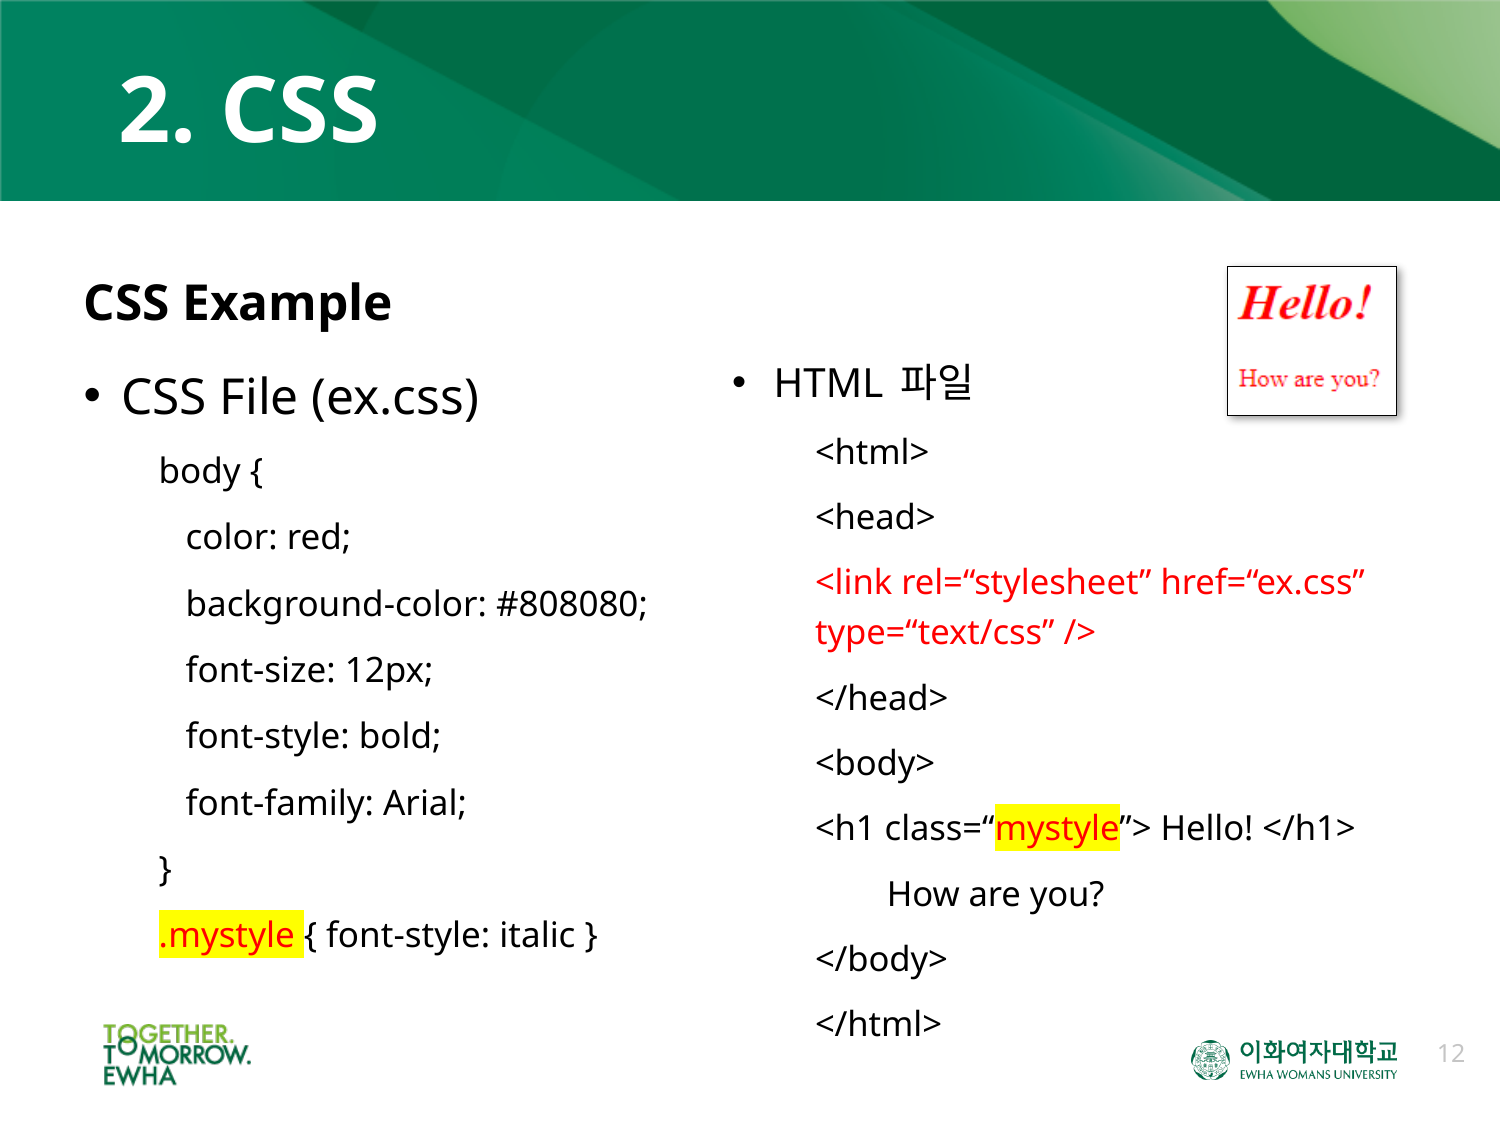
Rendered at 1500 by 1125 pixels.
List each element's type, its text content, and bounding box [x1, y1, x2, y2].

picture [1227, 266, 1396, 415]
slide_number 12 [1142, 1024, 1481, 1085]
list CSS Example CSS File (ex.css) body { color: red; background-color: #808080; font-size: 12px; font-style: bold; font-family: Arial; } .mystyle { font-style: italic } [68, 251, 783, 965]
picture [103, 1024, 251, 1087]
text_box HTML 파일 <html> <head> <link rel=“stylesheet” href=“ex.css” type=“text/css” /> </head> <body> <h1 class=“mystyle”> Hello! </h1> How are you? </body> </html> [717, 340, 1432, 1055]
title 2. CSS [103, 4, 1463, 222]
picture [0, 0, 1500, 201]
